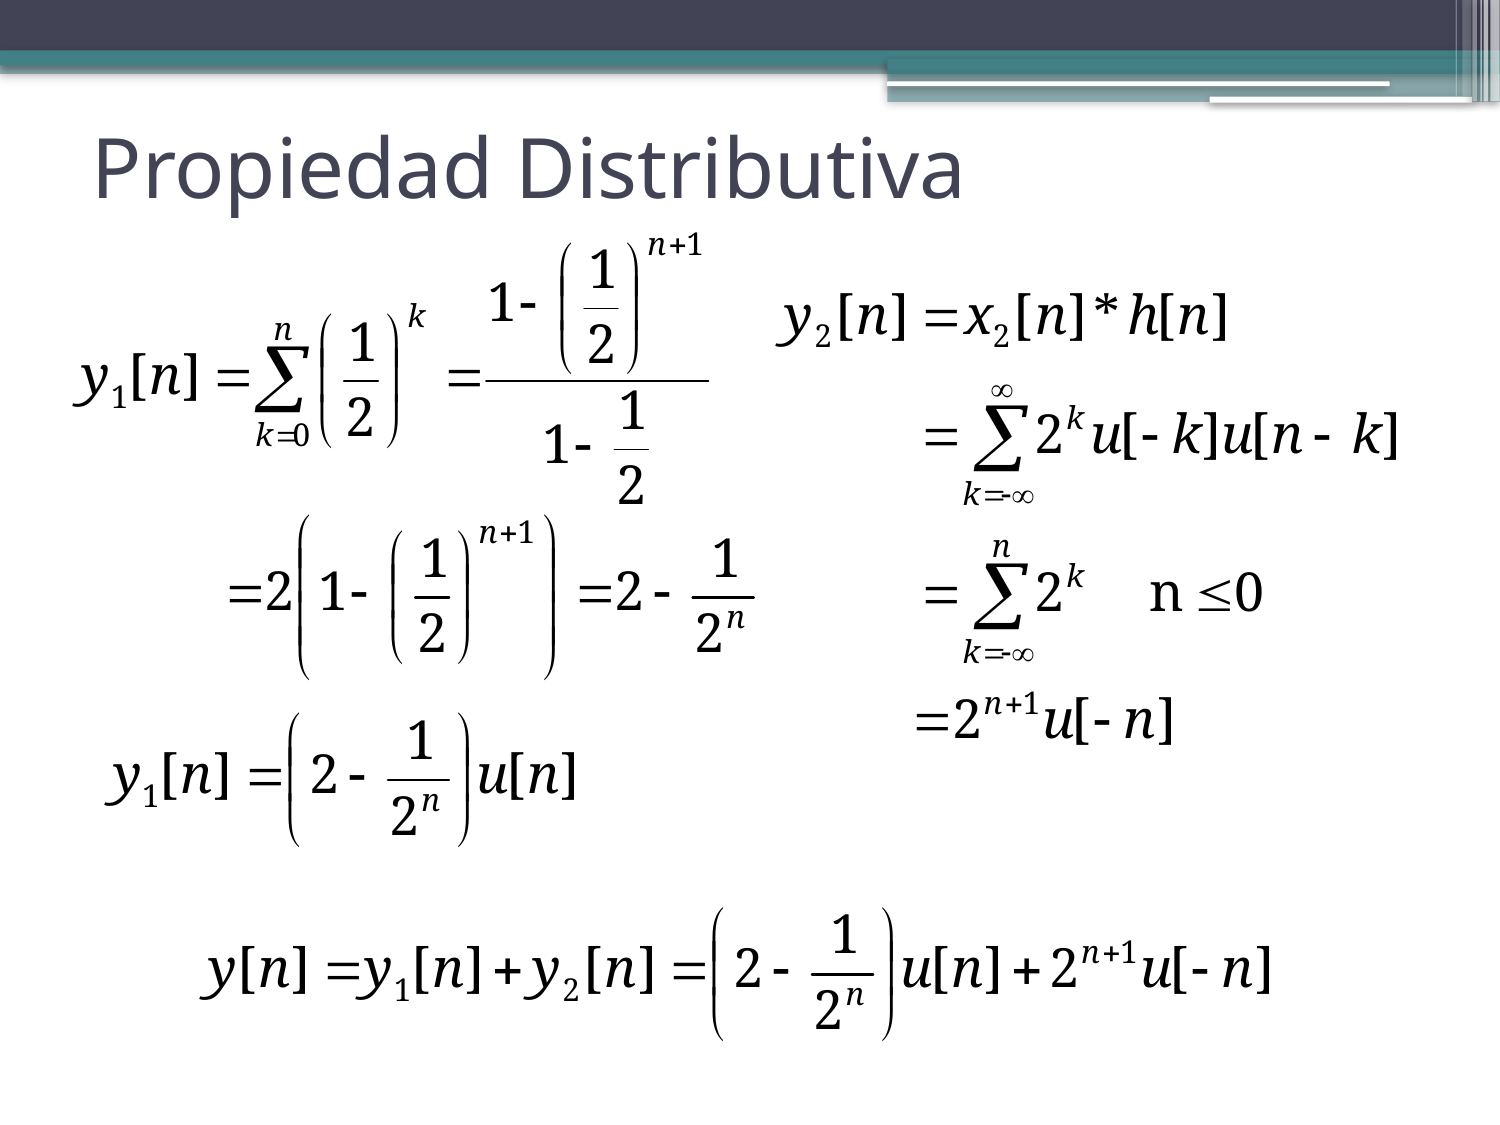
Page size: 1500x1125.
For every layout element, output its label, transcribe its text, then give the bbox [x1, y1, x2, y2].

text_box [775, 278, 1408, 674]
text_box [199, 897, 1284, 1051]
title Propiedad Distributiva [76, 77, 1428, 254]
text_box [103, 703, 589, 857]
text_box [72, 219, 719, 517]
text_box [216, 503, 768, 692]
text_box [903, 680, 1186, 757]
